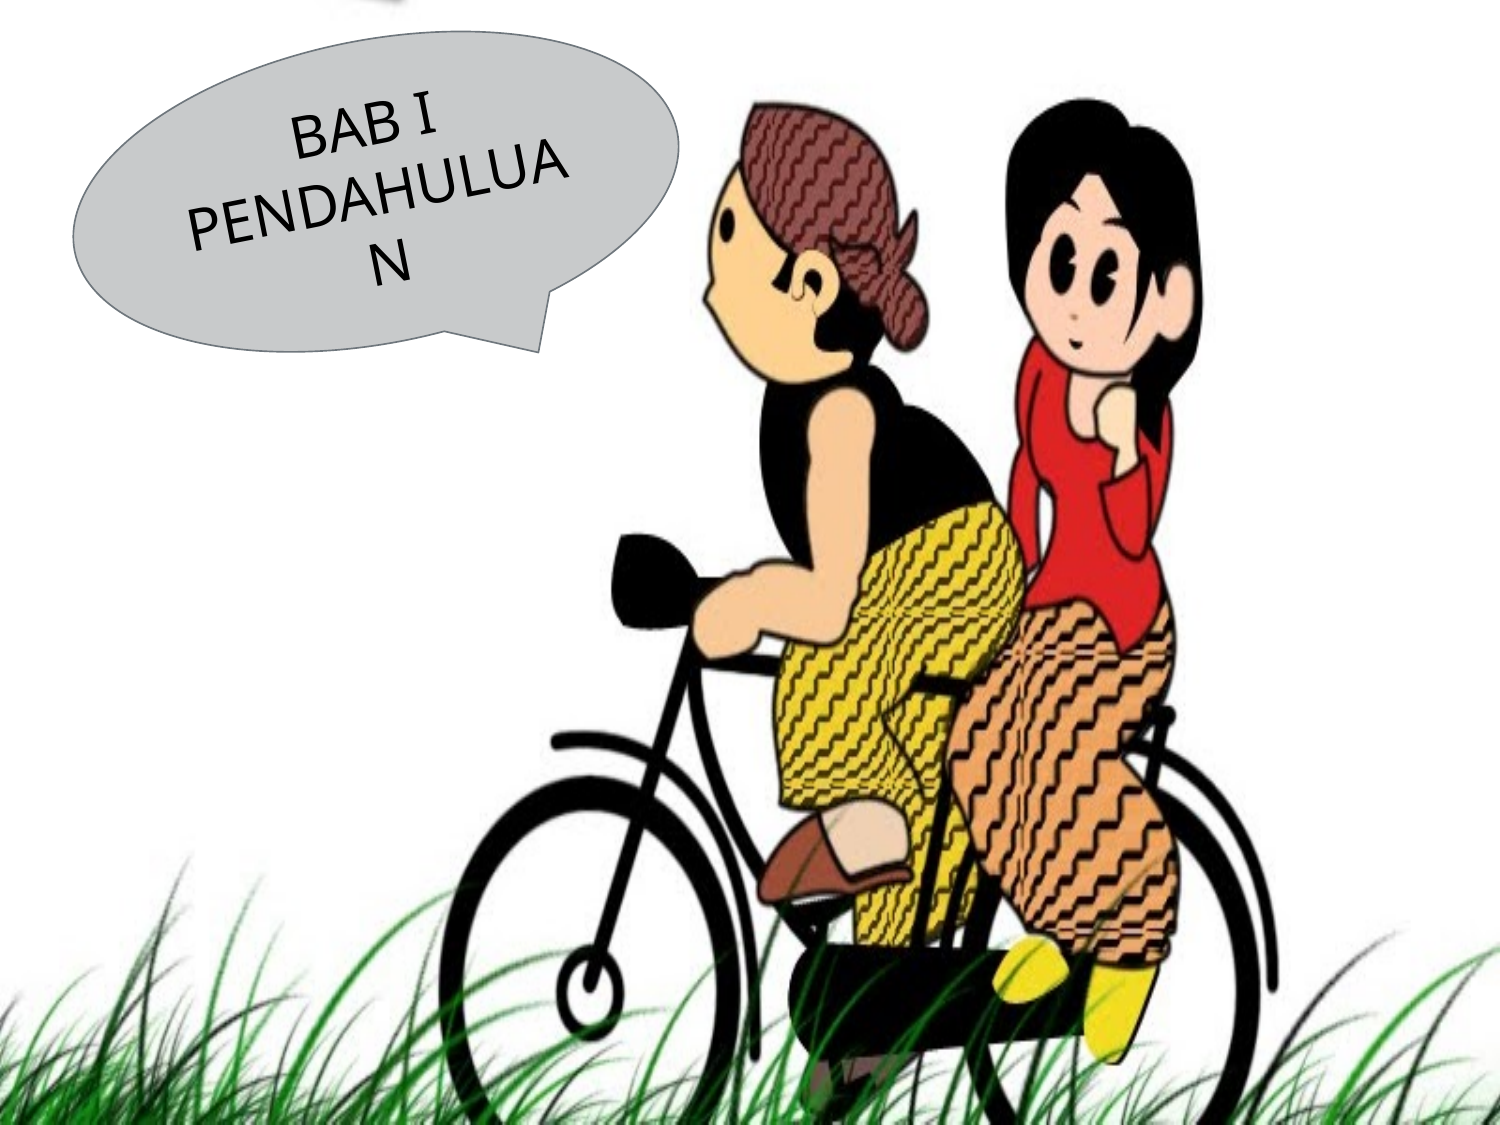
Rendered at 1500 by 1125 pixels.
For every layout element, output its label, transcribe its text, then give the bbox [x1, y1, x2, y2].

picture [0, 0, 1500, 1125]
text_box BAB I PENDAHULUAN [72, 30, 680, 354]
